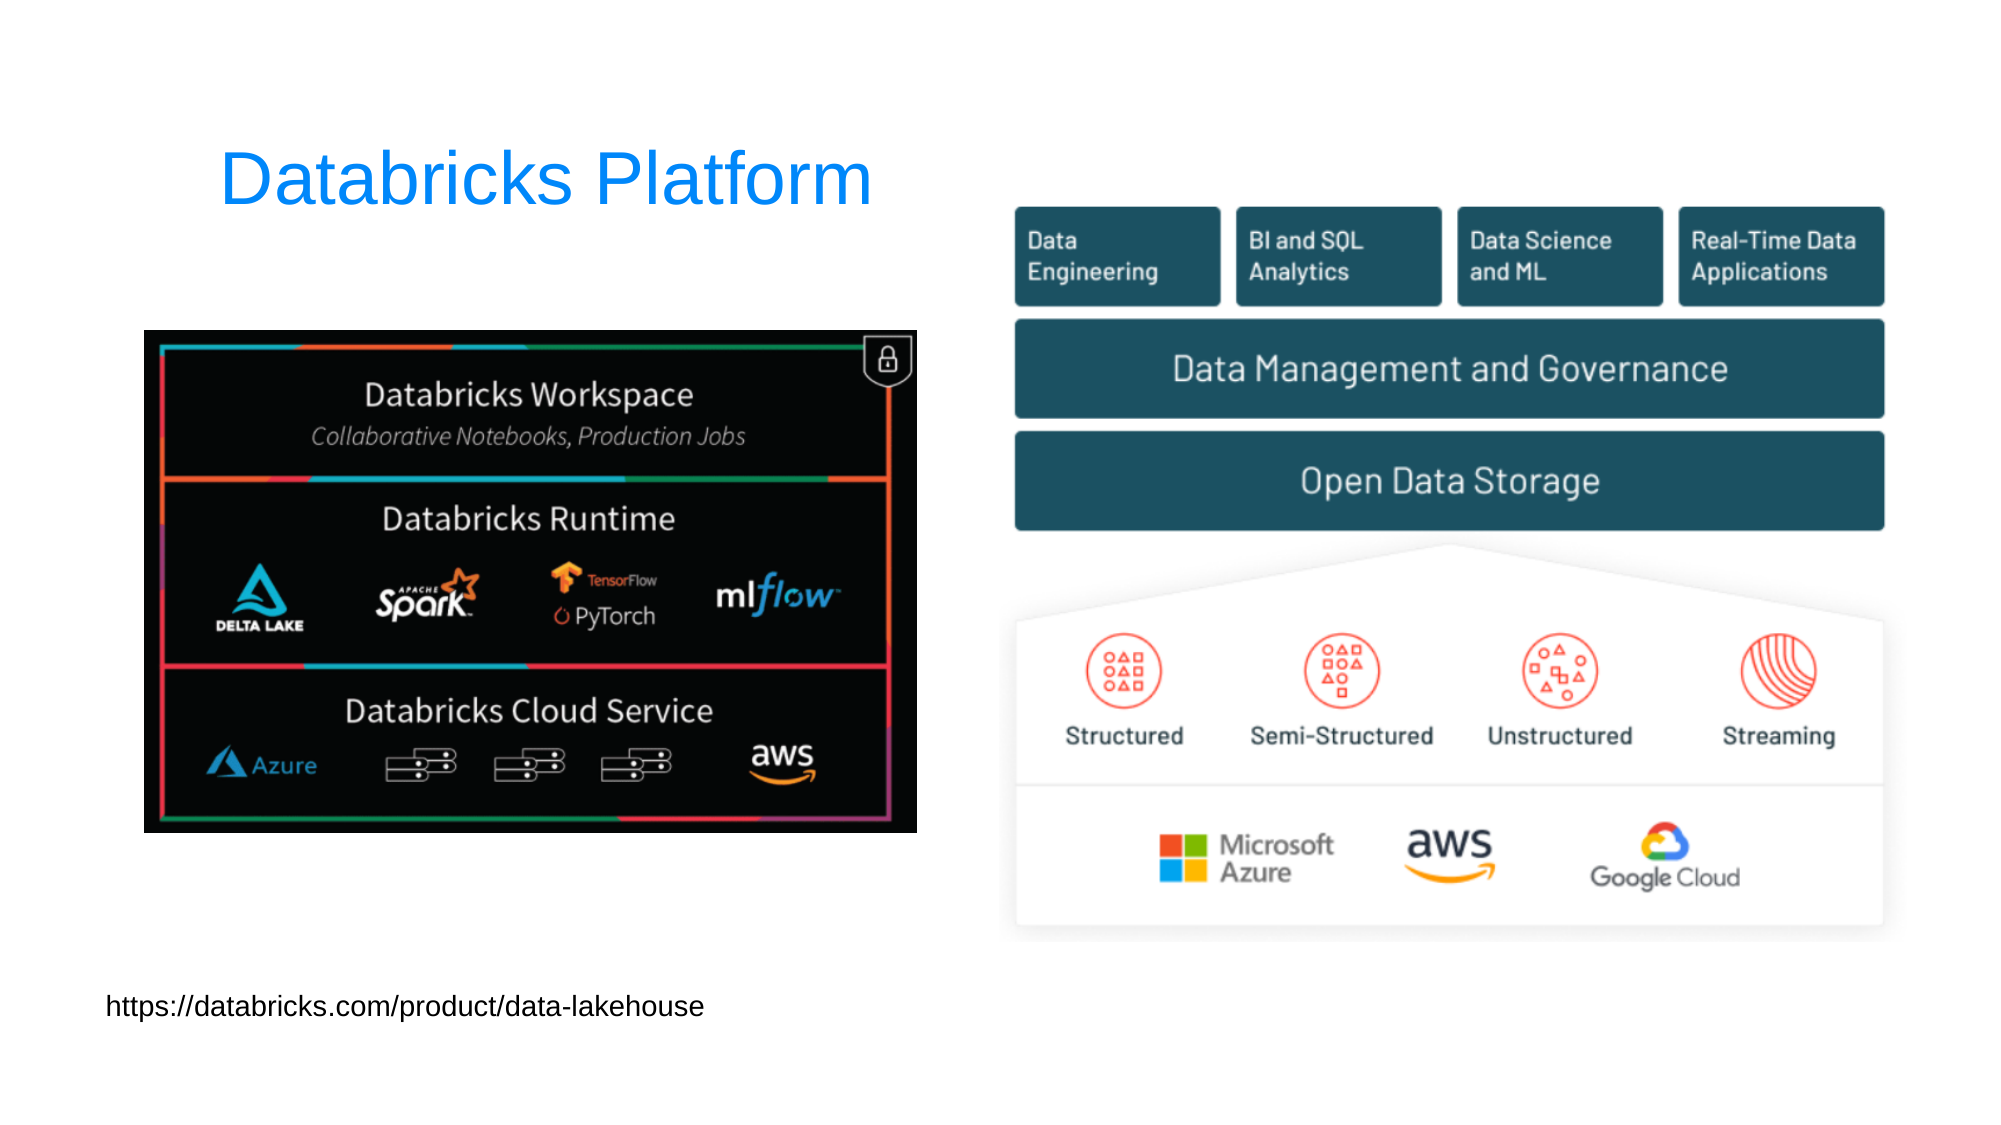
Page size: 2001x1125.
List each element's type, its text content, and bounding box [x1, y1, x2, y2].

text_box https://databricks.com/product/data-lakehouse [90, 979, 1091, 1030]
picture [999, 183, 1907, 942]
picture [144, 330, 917, 833]
text_box Databricks Platform [204, 122, 941, 228]
